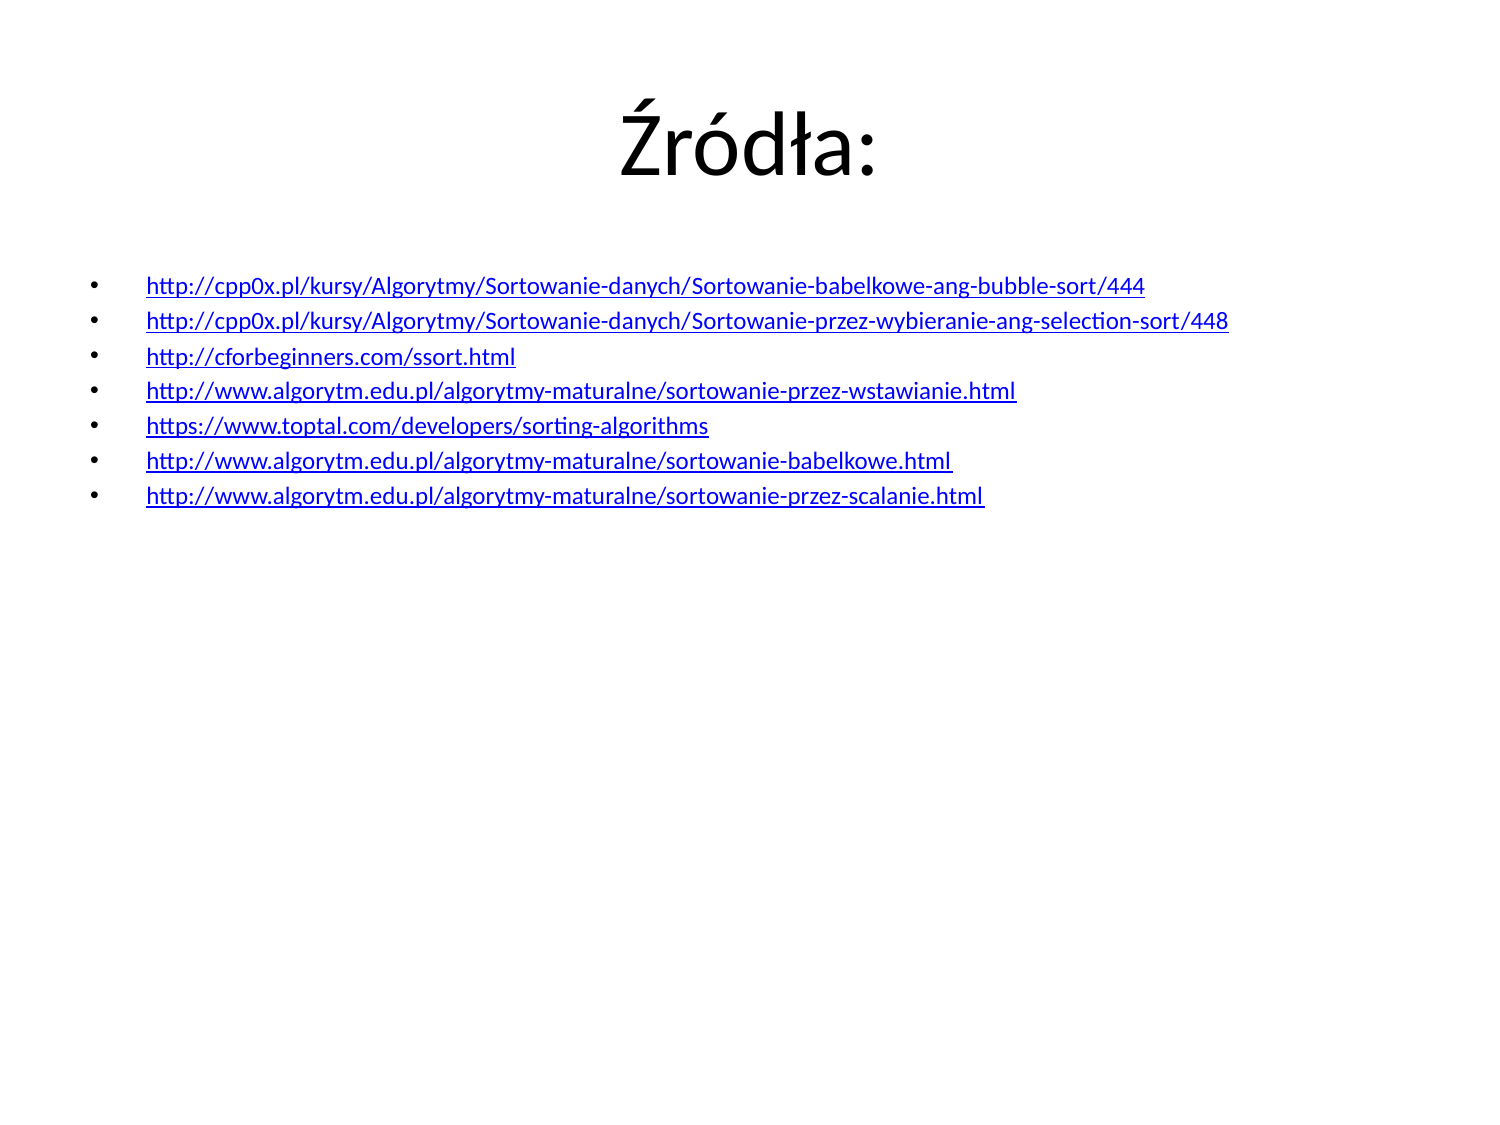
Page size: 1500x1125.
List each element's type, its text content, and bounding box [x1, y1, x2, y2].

title Źródła: [75, 45, 1425, 233]
list http://cpp0x.pl/kursy/Algorytmy/Sortowanie-danych/Sortowanie-babelkowe-ang-bubble-sort/444 http://cpp0x.pl/kursy/Algorytmy/Sortowanie-danych/Sortowanie-przez-wybieranie-ang-selection-sort/448 http://cforbeginners.com/ssort.html http://www.algorytm.edu.pl/algorytmy-maturalne/sortowanie-przez-wstawianie.html https://www.toptal.com/developers/sorting-algorithms http://www.algorytm.edu.pl/algorytmy-maturalne/sortowanie-babelkowe.html http://www.algorytm.edu.pl/algorytmy-maturalne/sortowanie-przez-scalanie.html [75, 262, 1425, 1005]
